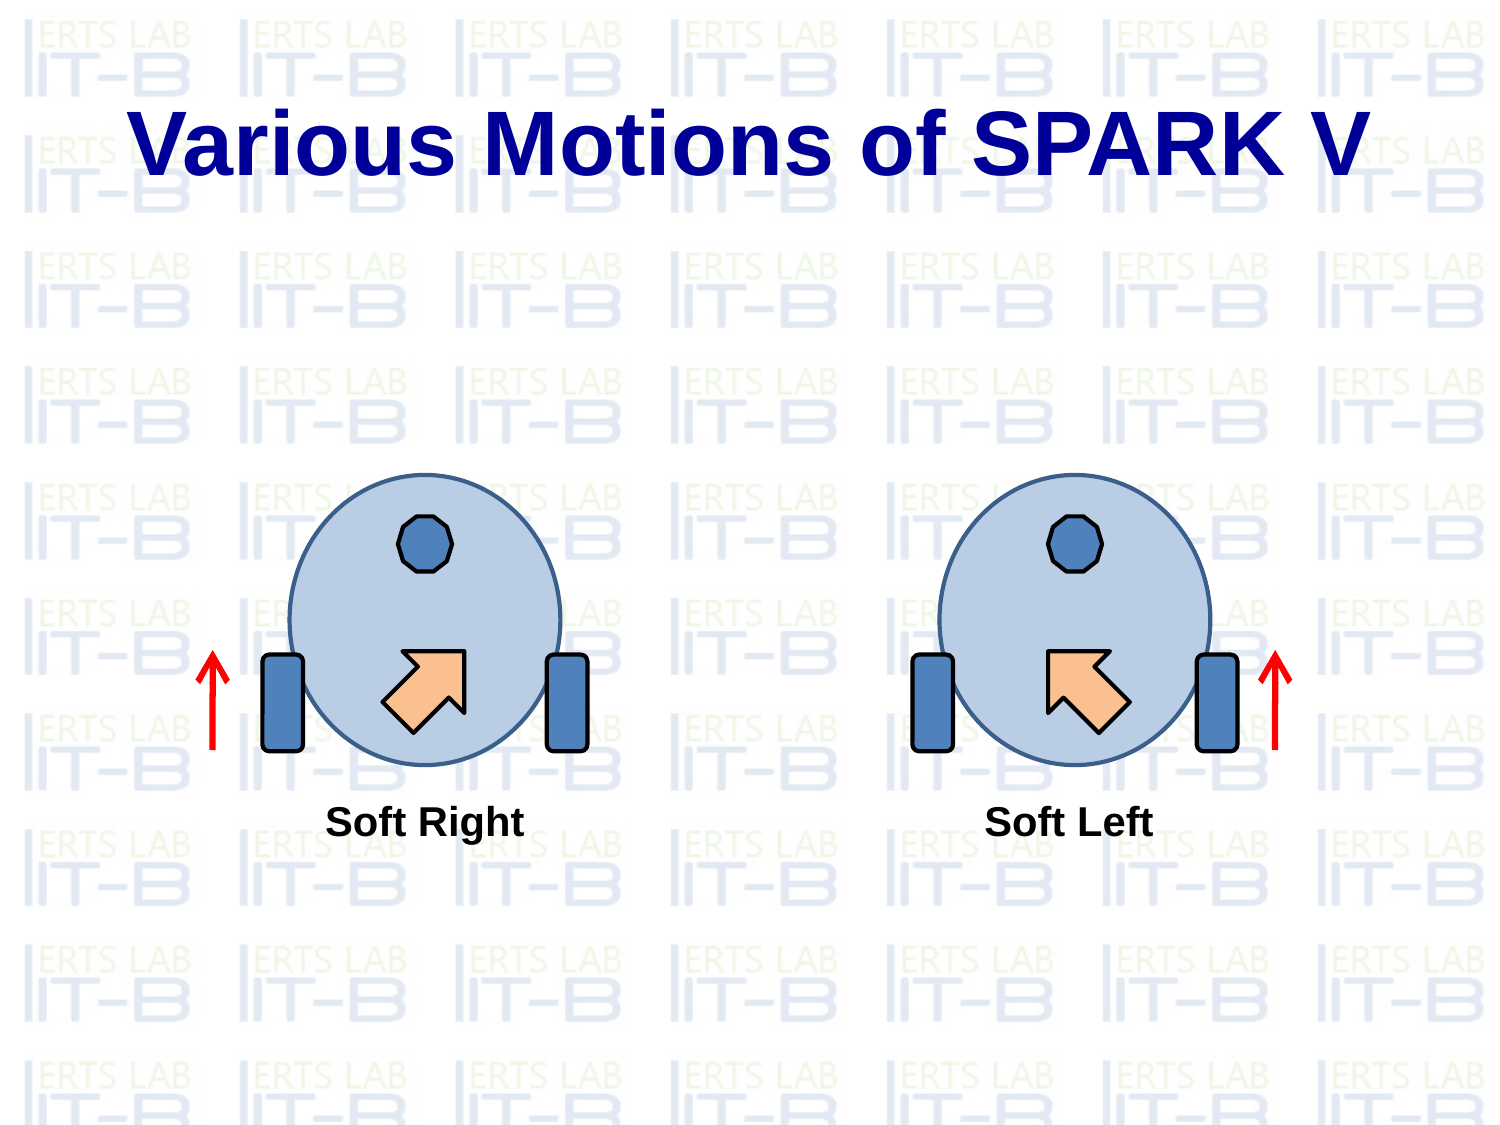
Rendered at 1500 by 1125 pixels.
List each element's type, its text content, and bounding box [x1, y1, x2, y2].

text_box Soft Right [274, 787, 575, 853]
title Various Motions of SPARK V [75, 45, 1425, 233]
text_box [912, 474, 1238, 766]
text_box Soft Left [924, 787, 1225, 853]
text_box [262, 474, 588, 766]
